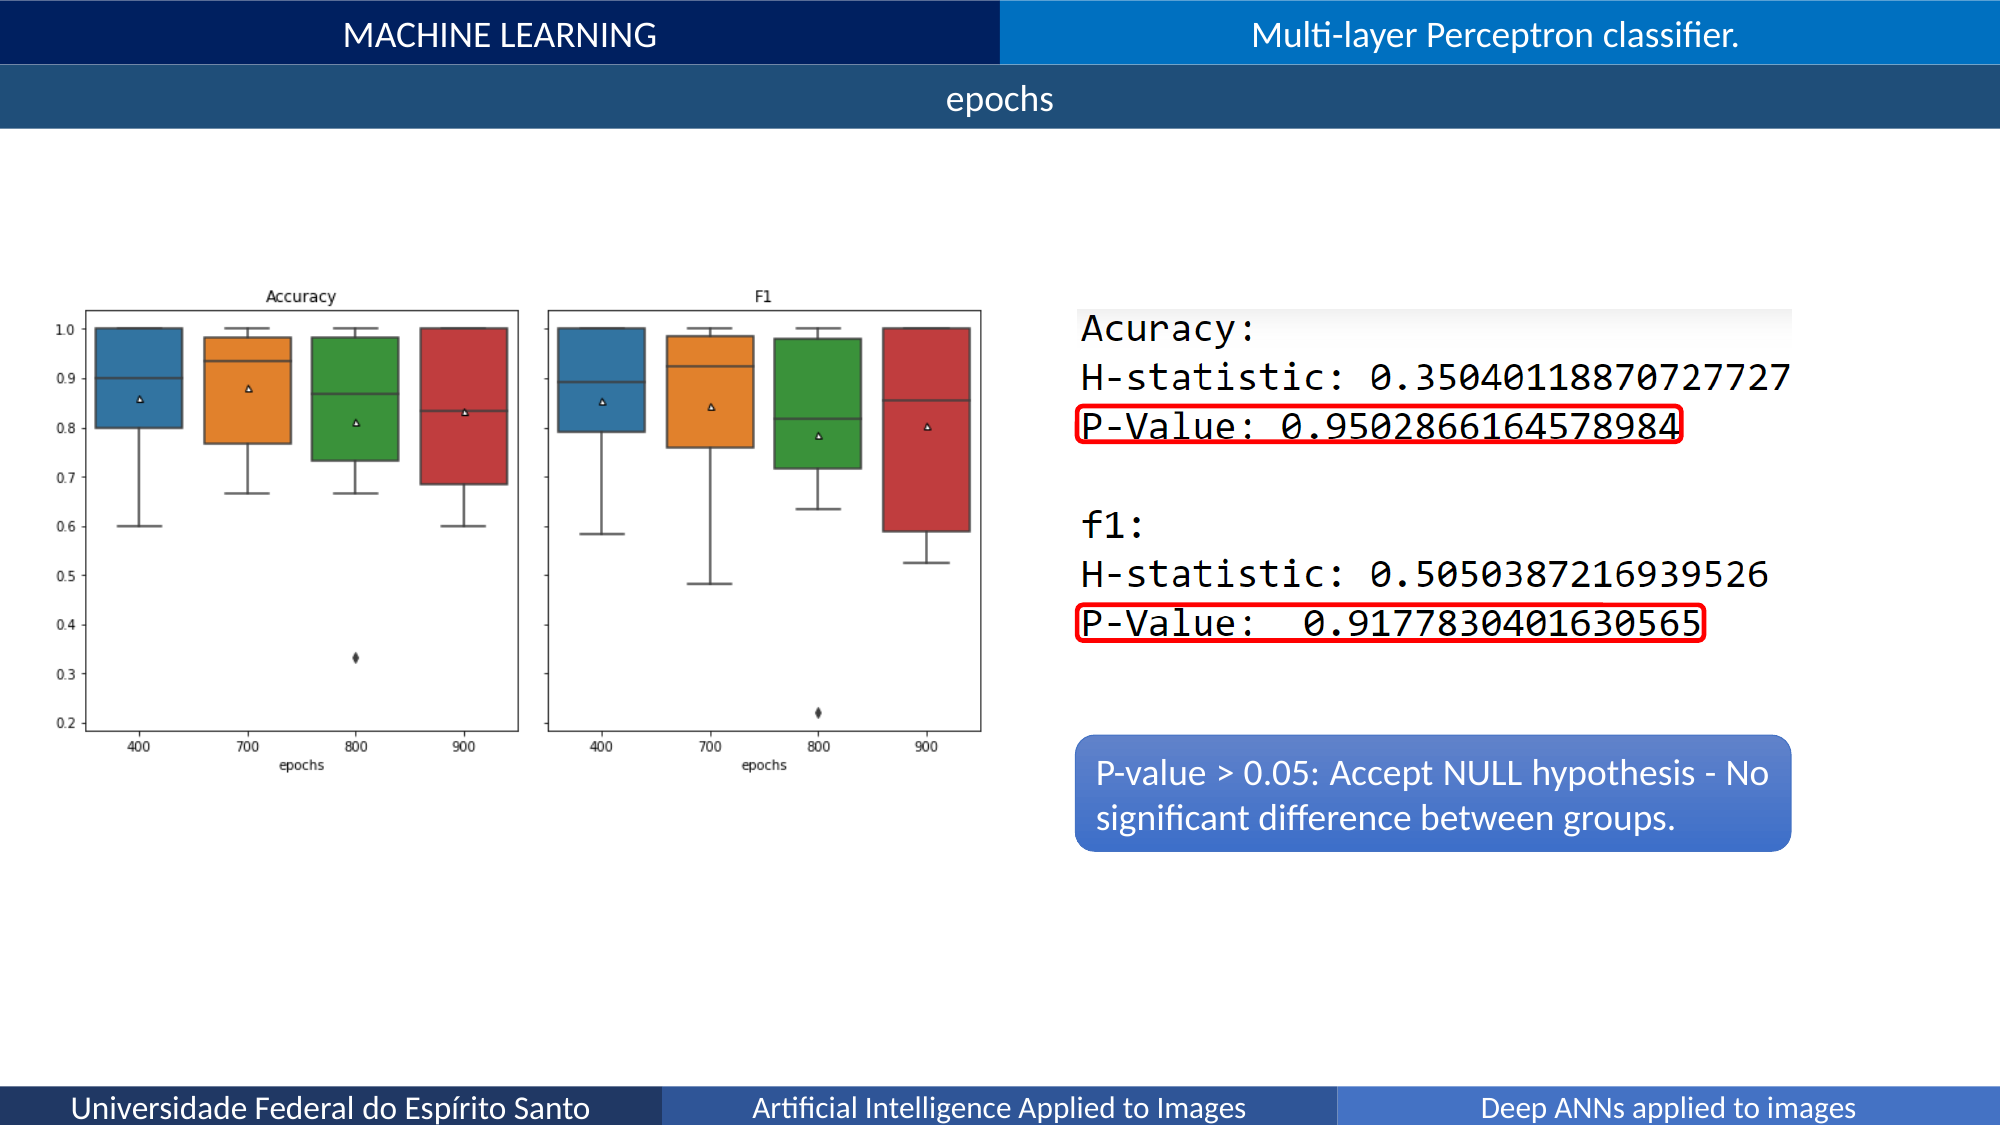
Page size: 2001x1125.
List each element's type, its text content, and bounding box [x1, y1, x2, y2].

text_box P-value > 0.05: Accept NULL hypothesis - No significant difference between groups. [1074, 734, 1792, 852]
text_box epochs [0, 65, 2000, 130]
picture [46, 280, 1000, 778]
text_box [0, 0, 2000, 65]
text_box Deep ANNs applied to images [1337, 1085, 2000, 1125]
text_box Universidade Federal do Espírito Santo [0, 1085, 661, 1125]
text_box Artificial Intelligence Applied to Images [661, 1085, 1337, 1125]
picture [1077, 309, 1792, 643]
